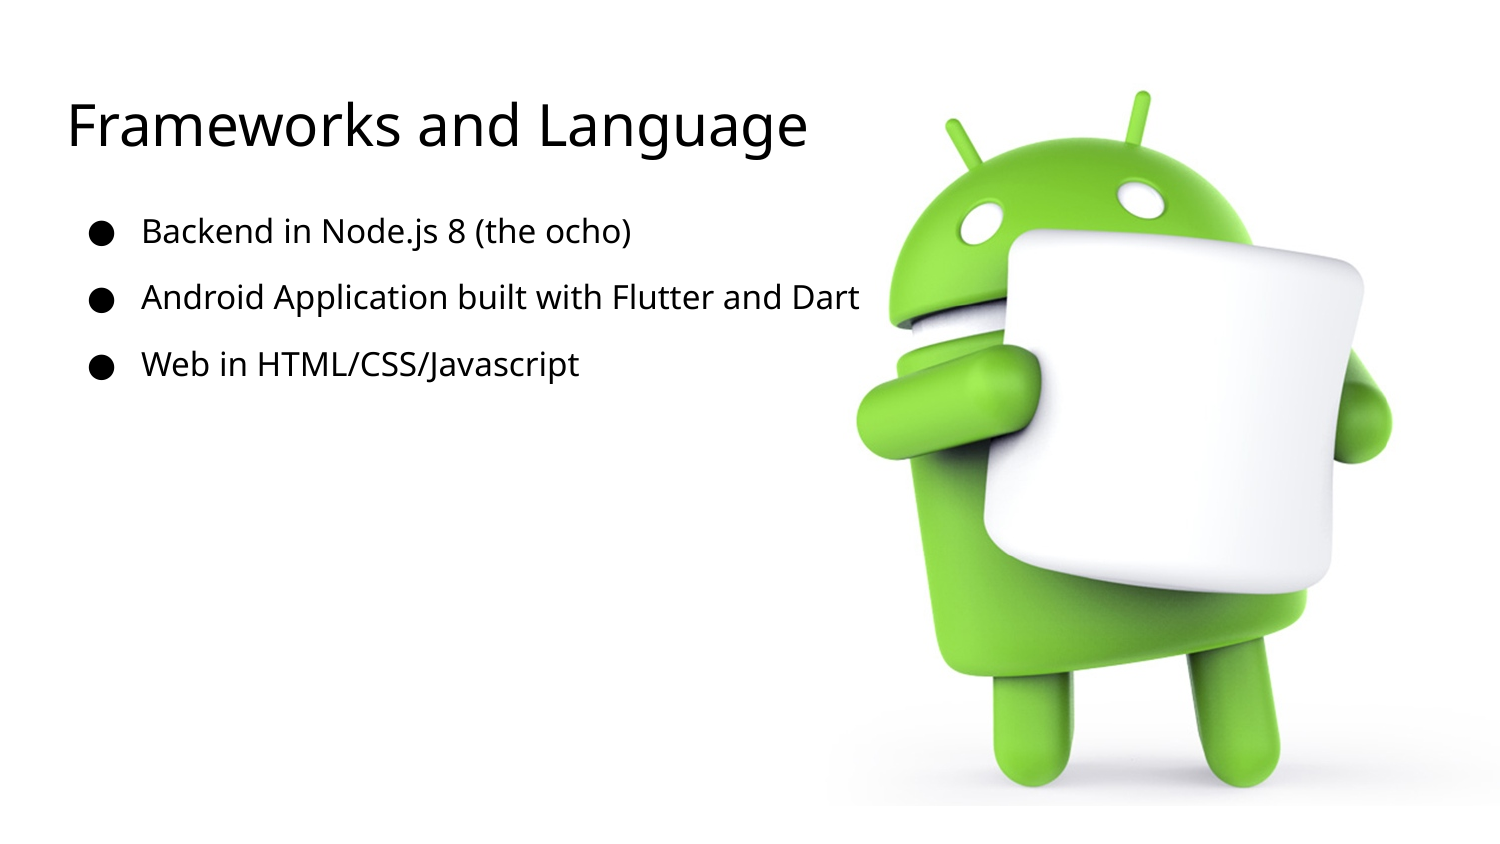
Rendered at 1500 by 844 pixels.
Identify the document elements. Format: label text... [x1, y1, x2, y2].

picture [492, 56, 1500, 807]
title Frameworks and Language [51, 72, 487, 167]
list Backend in Node.js 8 (the ocho) Android Application built with Flutter and Dart Web in HTML/CSS/Javascript [51, 189, 487, 750]
